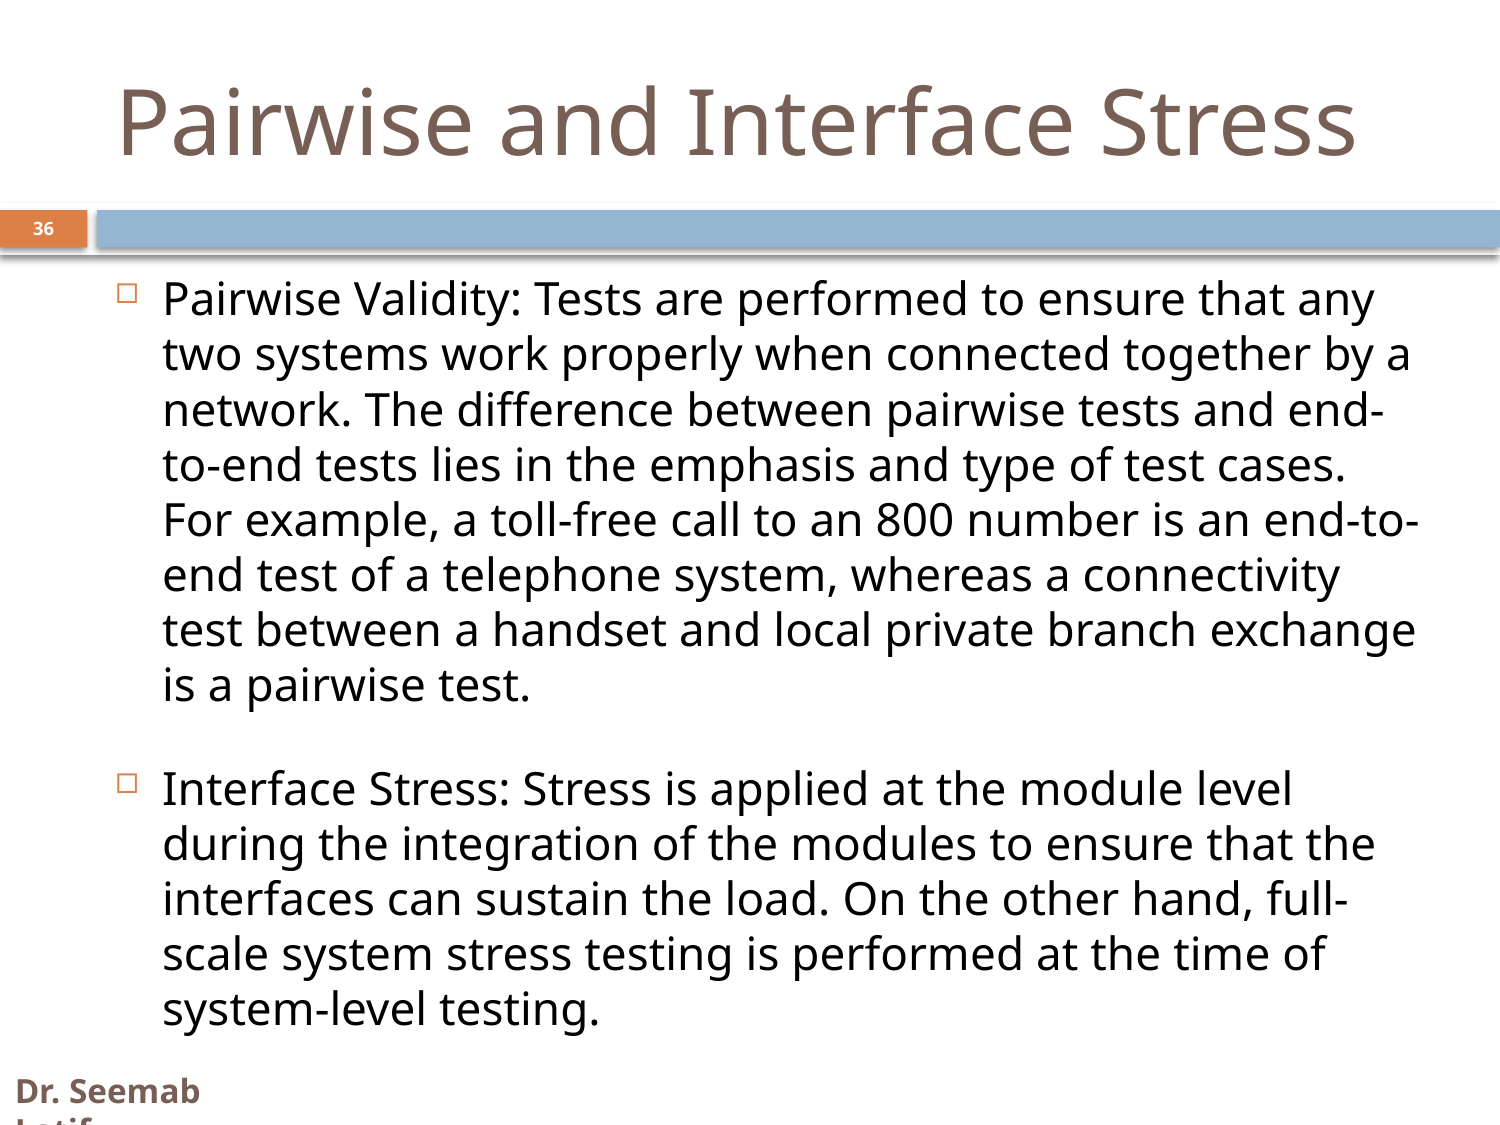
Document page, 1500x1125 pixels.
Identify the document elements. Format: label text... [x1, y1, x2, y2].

title Pairwise and Interface Stress [100, 37, 1438, 200]
list Pairwise Validity: Tests are performed to ensure that any two systems work properly when connected together by a network. The difference between pairwise tests and end-to-end tests lies in the emphasis and type of test cases. For example, a toll-free call to an 800 number is an end-to-end test of a telephone system, whereas a connectivity test between a handset and local private branch exchange is a pairwise test. Interface Stress: Stress is applied at the module level during the integration of the modules to ensure that the interfaces can sustain the load. On the other hand, full-scale system stress testing is performed at the time of system-level testing. [100, 262, 1438, 1050]
